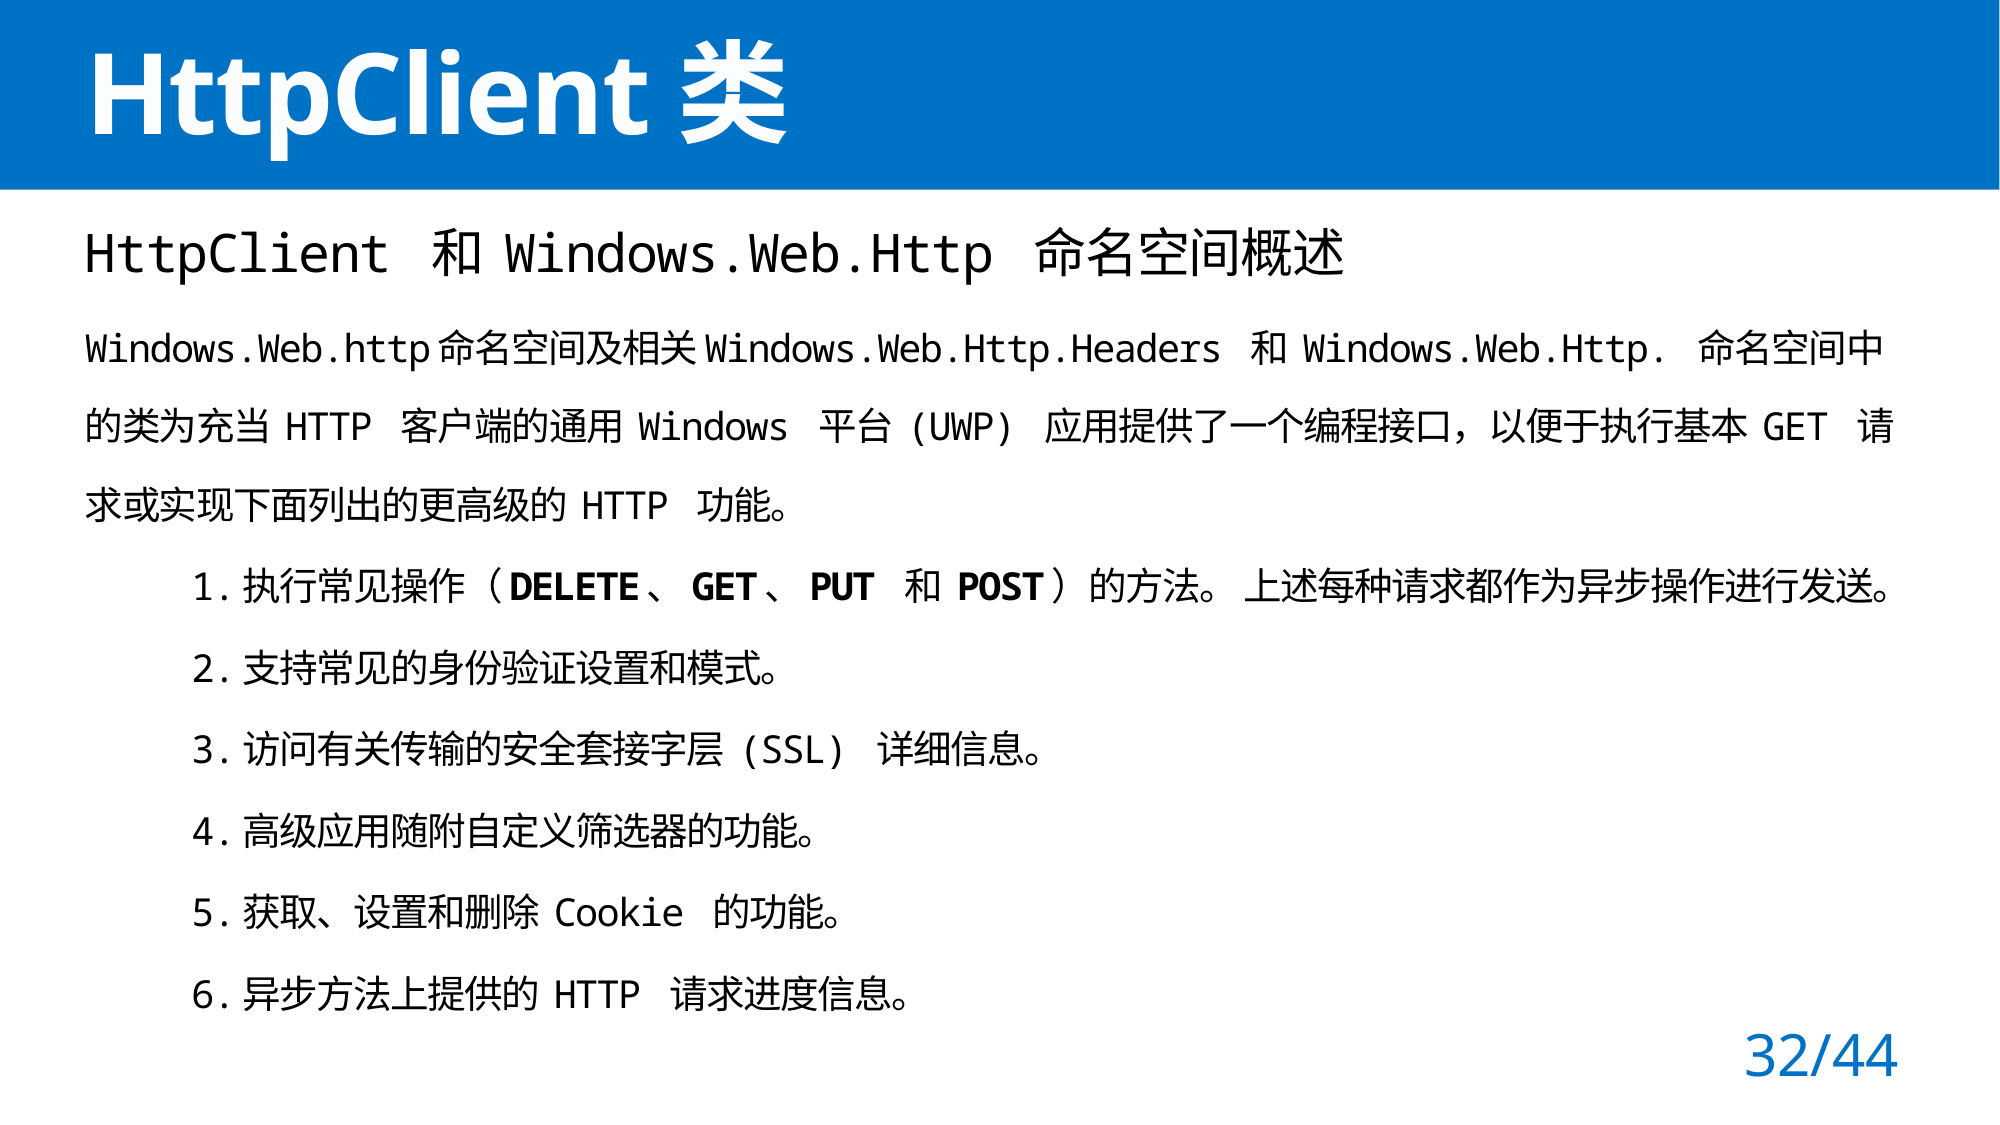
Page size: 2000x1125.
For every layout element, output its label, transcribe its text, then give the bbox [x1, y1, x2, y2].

slide_number 32 [1464, 1027, 1915, 1088]
list HttpClient 和 Windows.Web.Http 命名空间概述 Windows.Web.http命名空间及相关Windows.Web.Http.Headers 和 Windows.Web.Http. 命名空间中的类为充当 HTTP 客户端的通用 Windows 平台 (UWP) 应用提供了一个编程接口，以便于执行基本 GET 请求或实现下面列出的更高级的 HTTP 功能。 1.执行常见操作（DELETE、GET、PUT 和 POST）的方法。 上述每种请求都作为异步操作进行发送。 2.支持常见的身份验证设置和模式。 3.访问有关传输的安全套接字层 (SSL) 详细信息。 4.高级应用随附自定义筛选器的功能。 5.获取、设置和删除 Cookie 的功能。 6.异步方法上提供的 HTTP 请求进度信息。 [85, 226, 1915, 1027]
title HttpClient类 [85, 37, 1914, 161]
